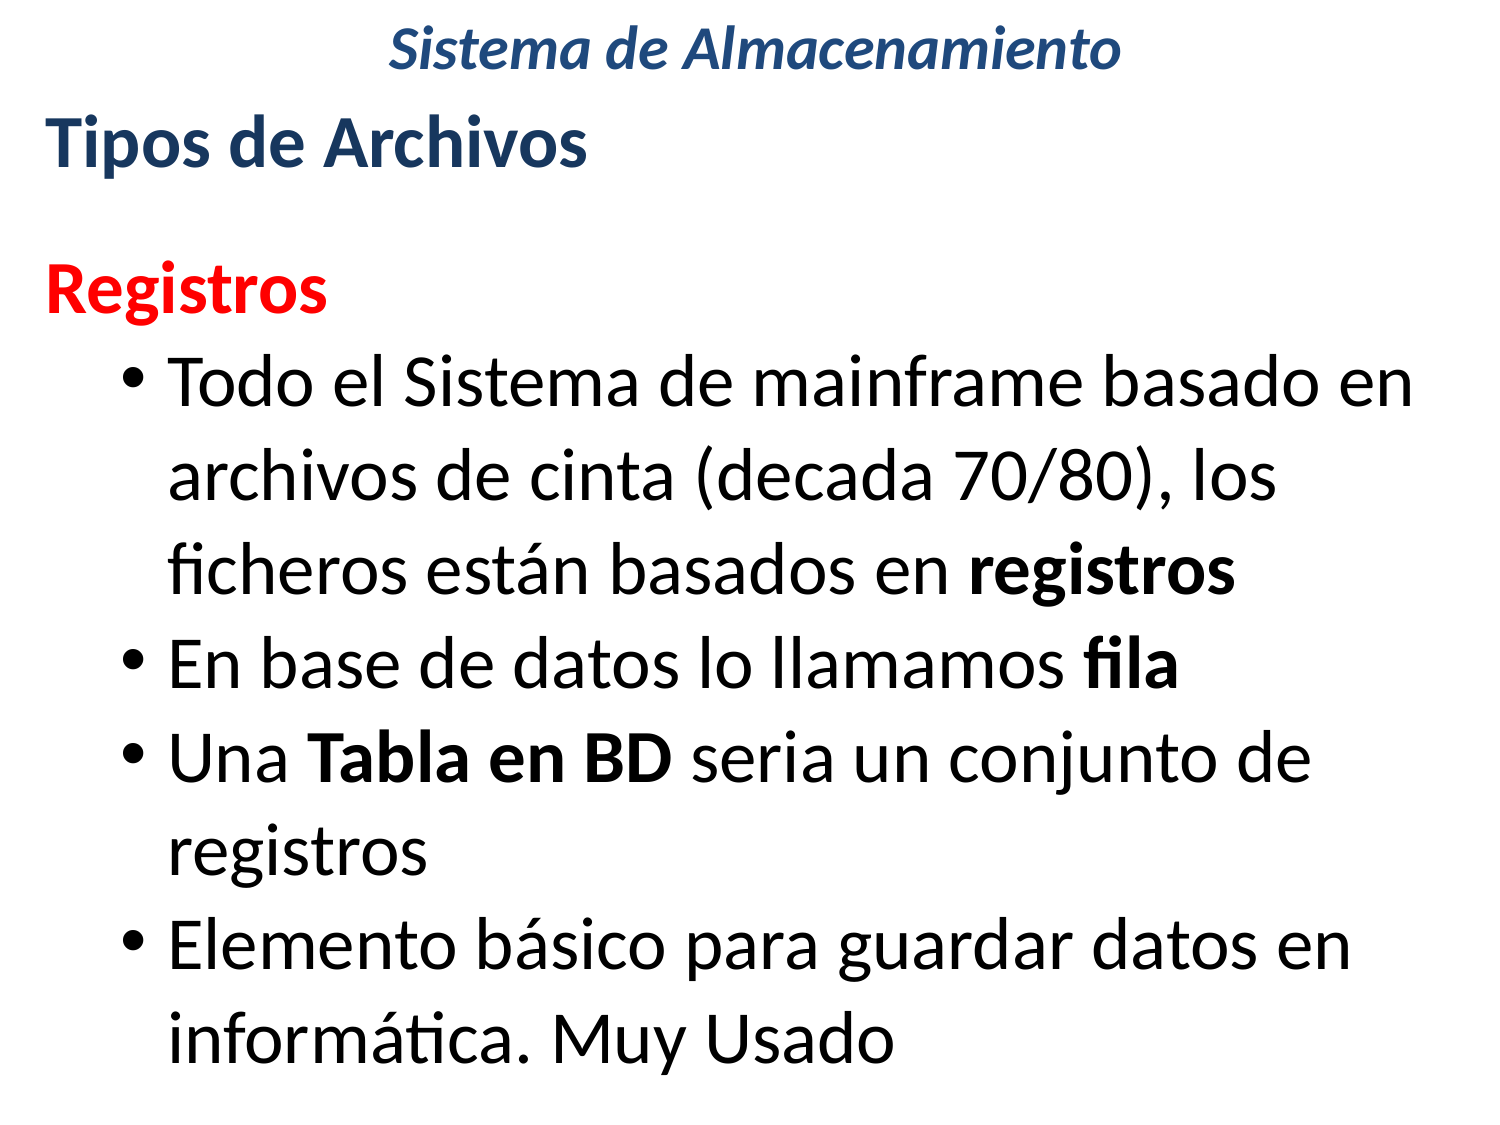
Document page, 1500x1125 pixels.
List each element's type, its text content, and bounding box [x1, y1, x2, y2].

title Sistema de Almacenamiento [29, 0, 1483, 90]
list Tipos de Archivos Registros Todo el Sistema de mainframe basado en archivos de cinta (decada 70/80), los ficheros están basados en registros En base de datos lo llamamos fila Una Tabla en BD seria un conjunto de registros Elemento básico para guardar datos en informática. Muy Usado [30, 101, 1487, 1125]
